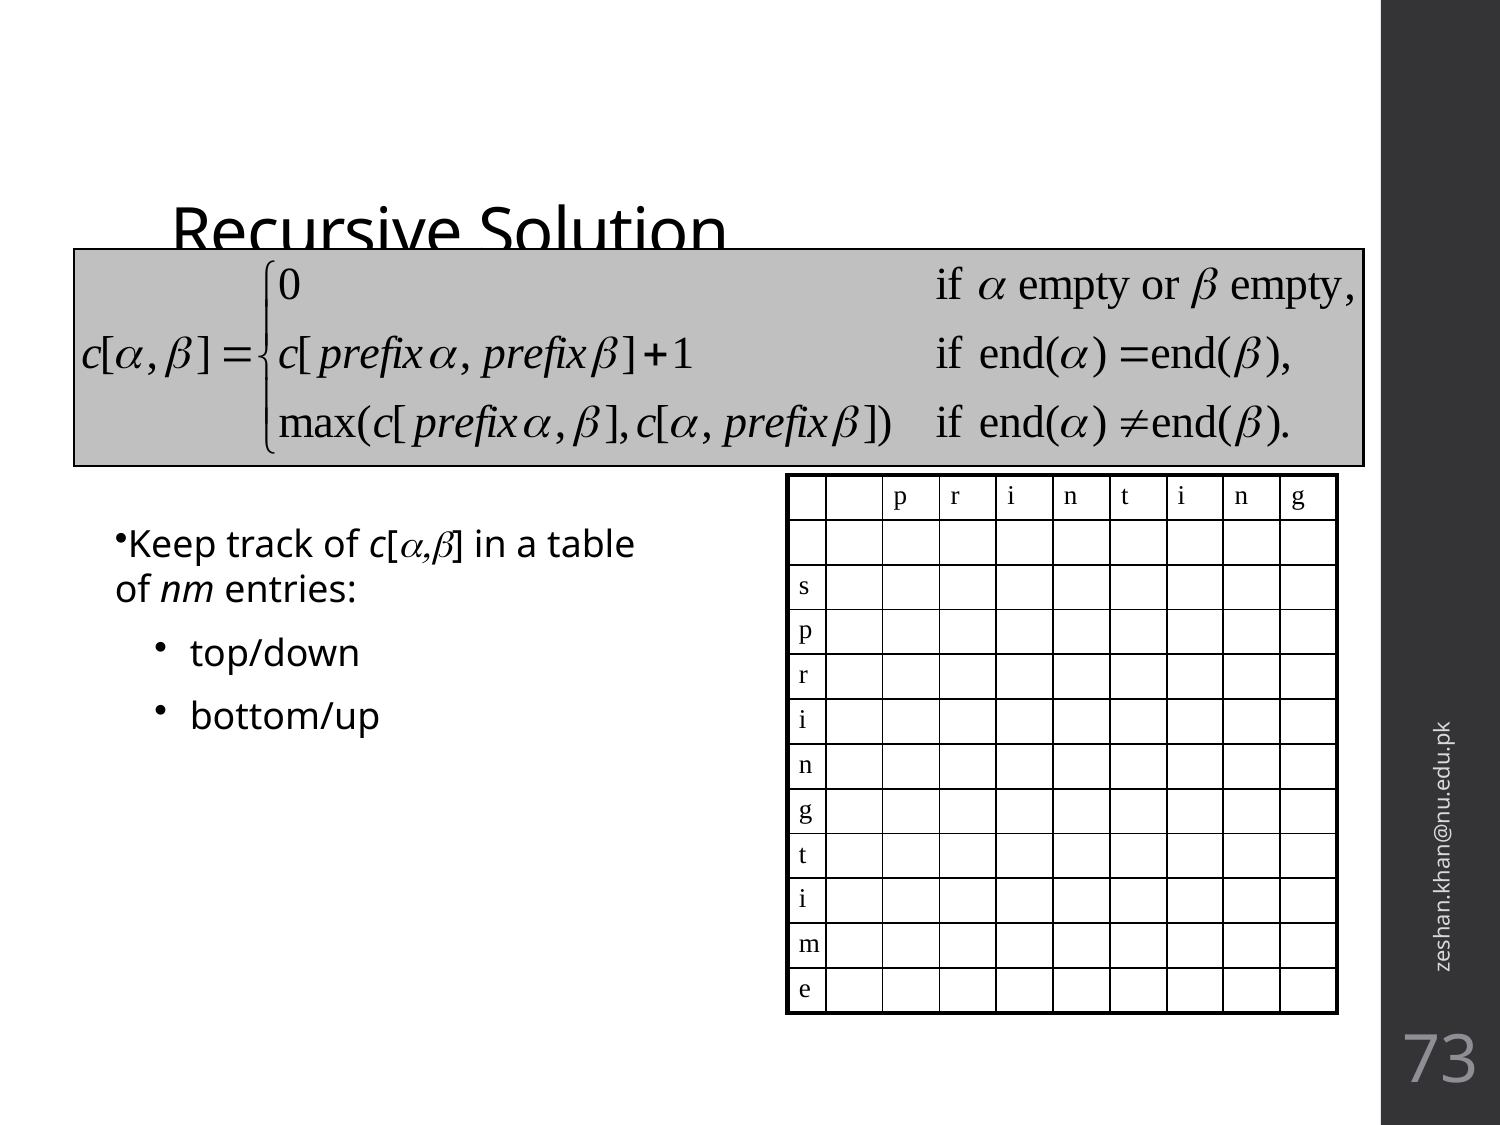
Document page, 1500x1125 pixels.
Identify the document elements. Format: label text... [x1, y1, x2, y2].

table_cell [940, 610, 995, 653]
table_cell [1281, 745, 1335, 788]
table_cell [1111, 655, 1166, 698]
table_cell [883, 610, 939, 653]
table_cell [1281, 834, 1335, 877]
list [74, 249, 1363, 465]
table_cell [827, 834, 882, 877]
table_cell [940, 790, 995, 833]
table_cell [1168, 924, 1222, 967]
table_cell [827, 879, 882, 922]
table_cell [827, 655, 882, 698]
table_cell [1281, 655, 1335, 698]
table_cell [997, 790, 1052, 833]
table_cell [997, 879, 1052, 922]
table_cell e [790, 969, 825, 1011]
table_cell [940, 566, 995, 609]
table_cell [1168, 700, 1222, 743]
table_cell [1168, 655, 1222, 698]
table_header i [1168, 477, 1222, 519]
table_cell [1111, 700, 1166, 743]
table_cell [1168, 834, 1222, 877]
table_cell [1224, 969, 1279, 1011]
table_cell i [790, 879, 825, 922]
table_cell [940, 521, 995, 564]
table_cell [827, 969, 882, 1011]
table_cell [1224, 655, 1279, 698]
table_cell [883, 745, 939, 788]
table_cell [1281, 521, 1335, 564]
table_cell [997, 969, 1052, 1011]
table_cell [1054, 566, 1109, 609]
table_cell [883, 655, 939, 698]
table_cell [883, 834, 939, 877]
table_header n [1224, 477, 1279, 519]
text_box Keep track of c[a,b] in a table of nm entries: top/down bottom/up [99, 512, 663, 745]
table_cell [1111, 924, 1166, 967]
footer zeshan.khan@nu.edu.pk [1418, 400, 1464, 988]
table_cell [1111, 610, 1166, 653]
table_cell [940, 969, 995, 1011]
table_cell [940, 834, 995, 877]
table_cell [1168, 790, 1222, 833]
table_cell [997, 924, 1052, 967]
table_cell [940, 924, 995, 967]
table_cell [1111, 834, 1166, 877]
table_cell [883, 879, 939, 922]
table_cell [1054, 521, 1109, 564]
table_cell [1054, 834, 1109, 877]
table_cell n [790, 745, 825, 788]
table_cell [1168, 566, 1222, 609]
table_cell [827, 745, 882, 788]
table_cell [1054, 655, 1109, 698]
table_header i [997, 477, 1052, 519]
table_cell [1224, 879, 1279, 922]
title Recursive Solution [155, 60, 1348, 245]
table_cell t [790, 834, 825, 877]
table_cell [1281, 790, 1335, 833]
table_cell [827, 566, 882, 609]
table_cell [827, 790, 882, 833]
table_cell [1168, 521, 1222, 564]
table_cell [997, 700, 1052, 743]
table_cell [1224, 610, 1279, 653]
table_cell [1054, 924, 1109, 967]
table_cell [940, 700, 995, 743]
table_cell r [790, 655, 825, 698]
table_cell [940, 655, 995, 698]
table_cell [1111, 879, 1166, 922]
table_cell [1111, 566, 1166, 609]
table_cell s [790, 566, 825, 609]
table_cell [1224, 834, 1279, 877]
table_cell [1168, 745, 1222, 788]
table_cell [1111, 790, 1166, 833]
table_cell [1054, 700, 1109, 743]
table_cell [883, 700, 939, 743]
table_header [827, 477, 882, 519]
table_cell [1224, 745, 1279, 788]
table_header t [1111, 477, 1166, 519]
table_cell [997, 521, 1052, 564]
table_cell [1168, 610, 1222, 653]
table_cell [1168, 879, 1222, 922]
table_cell [883, 969, 939, 1011]
table_cell [997, 610, 1052, 653]
table_cell [883, 566, 939, 609]
table_header g [1281, 477, 1335, 519]
table_cell [790, 521, 825, 564]
table_cell g [790, 790, 825, 833]
table_cell [997, 834, 1052, 877]
table_cell [940, 879, 995, 922]
table_cell [1111, 521, 1166, 564]
table_cell [1224, 700, 1279, 743]
table_cell [1111, 969, 1166, 1011]
table_cell [883, 521, 939, 564]
table_cell [827, 924, 882, 967]
table_cell [997, 745, 1052, 788]
table_cell p [790, 610, 825, 653]
table_cell [1224, 924, 1279, 967]
table_cell [827, 610, 882, 653]
table_header [790, 477, 825, 519]
table_header n [1054, 477, 1109, 519]
table_cell [1281, 969, 1335, 1011]
table_cell [1224, 566, 1279, 609]
table_cell [827, 700, 882, 743]
table_cell [1281, 610, 1335, 653]
table_header r [940, 477, 995, 519]
table_cell [997, 566, 1052, 609]
table_cell [1054, 790, 1109, 833]
table_cell [1281, 700, 1335, 743]
table_cell [1281, 879, 1335, 922]
table_cell [1168, 969, 1222, 1011]
table_cell m [790, 924, 825, 967]
table_cell [1281, 566, 1335, 609]
table_cell [883, 790, 939, 833]
table_header p [883, 477, 939, 519]
table_cell [1224, 790, 1279, 833]
slide_number 73 [1384, 1012, 1498, 1110]
table_cell i [790, 700, 825, 743]
table_cell [1054, 610, 1109, 653]
table_cell [1054, 745, 1109, 788]
table_cell [997, 655, 1052, 698]
table_cell [940, 745, 995, 788]
table_cell [883, 924, 939, 967]
table_cell [1054, 969, 1109, 1011]
table_cell [1054, 879, 1109, 922]
table_cell [1111, 745, 1166, 788]
table_cell [1281, 924, 1335, 967]
table_cell [1224, 521, 1279, 564]
table_cell [827, 521, 882, 564]
